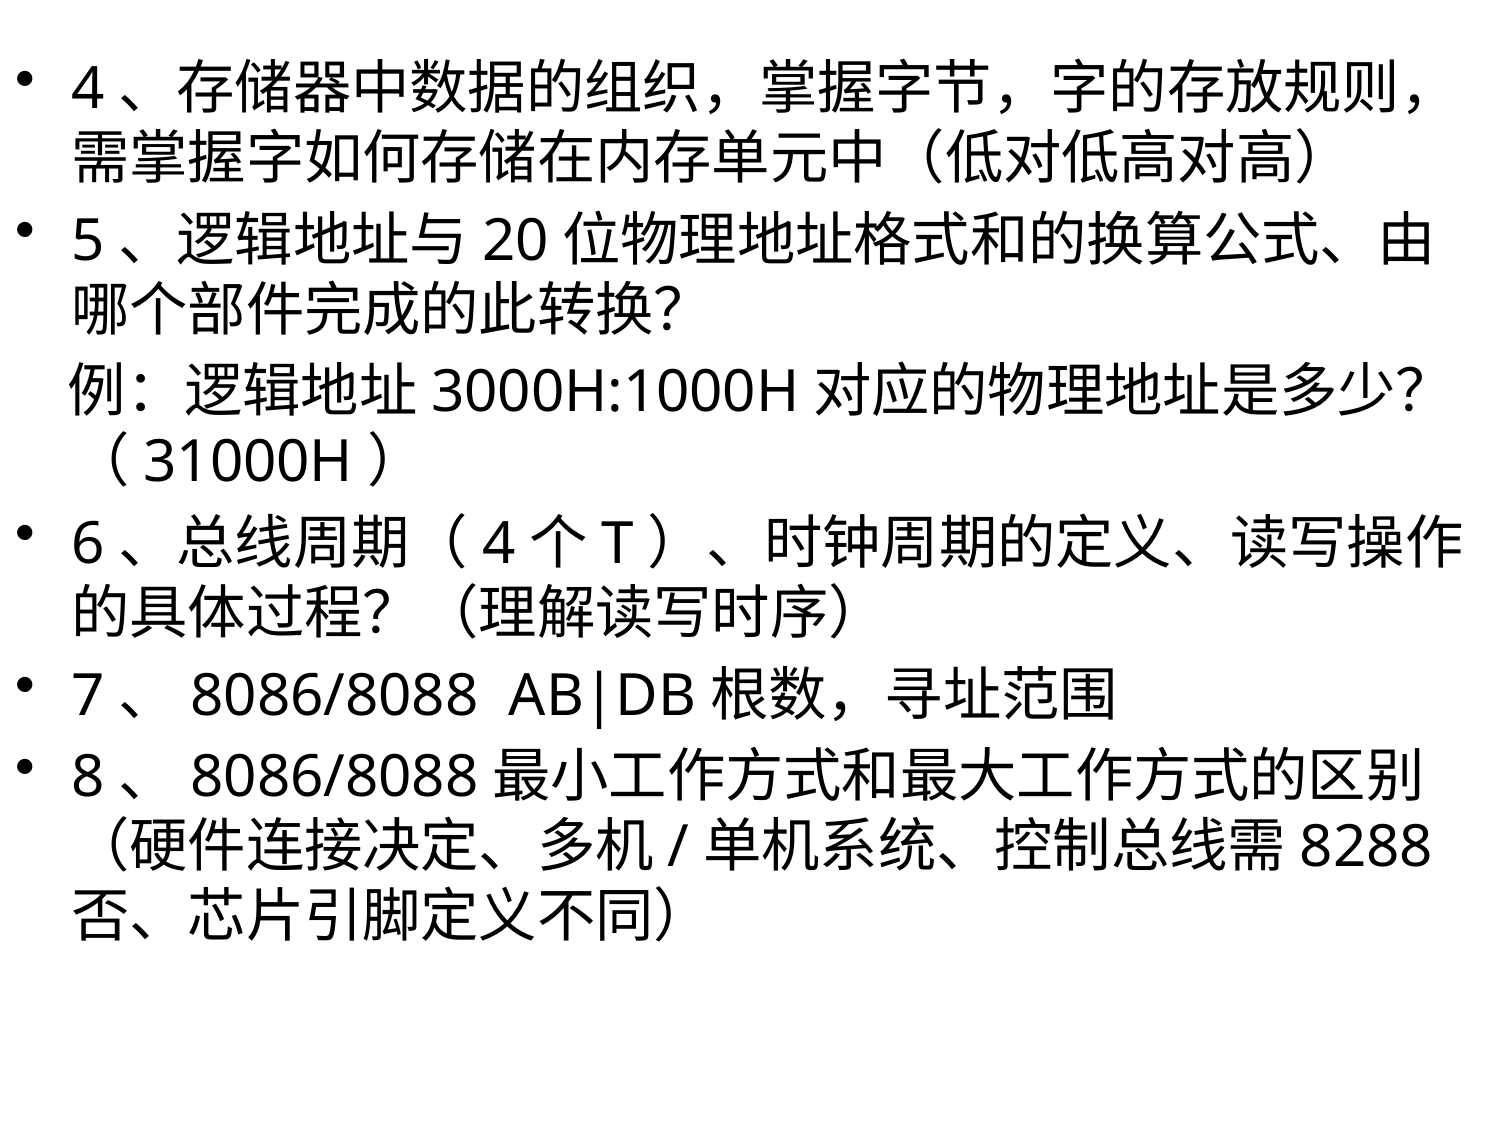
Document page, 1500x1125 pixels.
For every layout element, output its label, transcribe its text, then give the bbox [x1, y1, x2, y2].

list 4、存储器中数据的组织，掌握字节，字的存放规则，需掌握字如何存储在内存单元中（低对低高对高） 5、逻辑地址与20位物理地址格式和的换算公式、由哪个部件完成的此转换？ 例：逻辑地址3000H:1000H对应的物理地址是多少？（31000H） 6、总线周期（4个T）、时钟周期的定义、读写操作的具体过程？（理解读写时序） 7、8086/8088 AB|DB根数，寻址范围 8、8086/8088最小工作方式和最大工作方式的区别（硬件连接决定、多机/单机系统、控制总线需8288否、芯片引脚定义不同） [0, 42, 1500, 1125]
